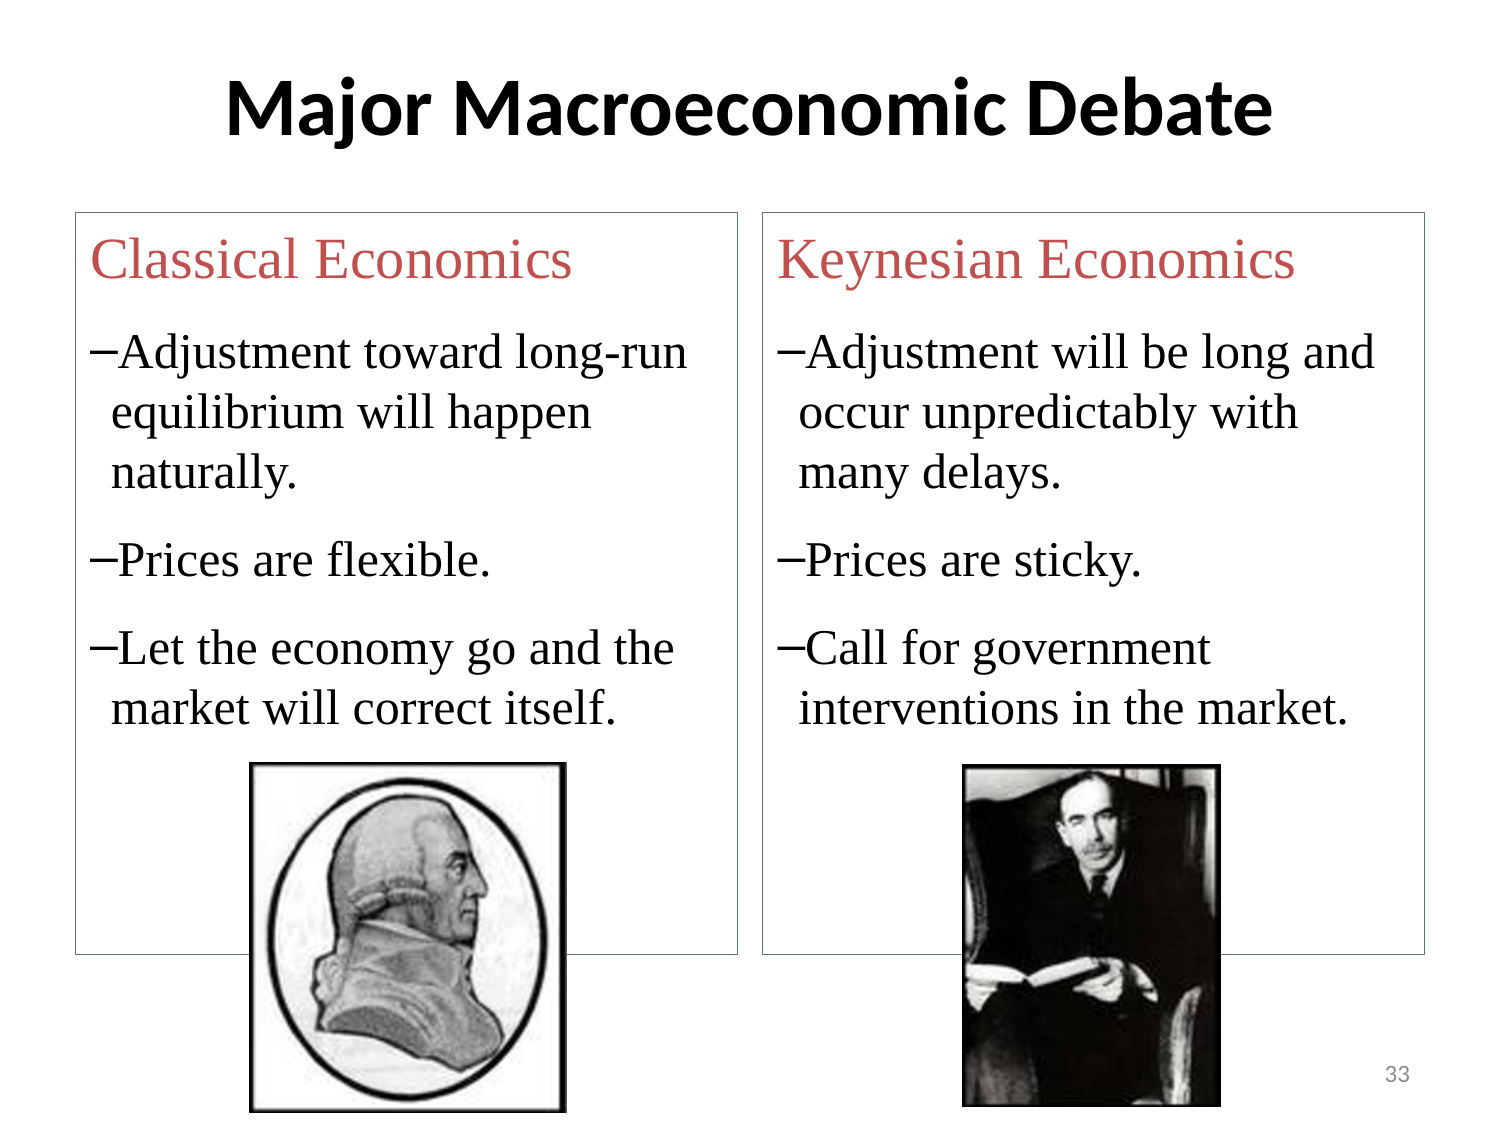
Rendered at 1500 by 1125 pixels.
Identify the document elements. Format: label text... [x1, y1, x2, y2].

list Classical Economics Adjustment toward long-run equilibrium will happen naturally. Prices are flexible. Let the economy go and the market will correct itself. [75, 212, 738, 955]
slide_number 33 [1226, 1042, 1425, 1103]
picture [962, 764, 1222, 1108]
list Keynesian Economics Adjustment will be long and occur unpredictably with many delays. Prices are sticky. Call for government interventions in the market. [762, 212, 1425, 955]
picture [249, 762, 567, 1113]
title Major Macroeconomic Debate [75, 37, 1425, 168]
